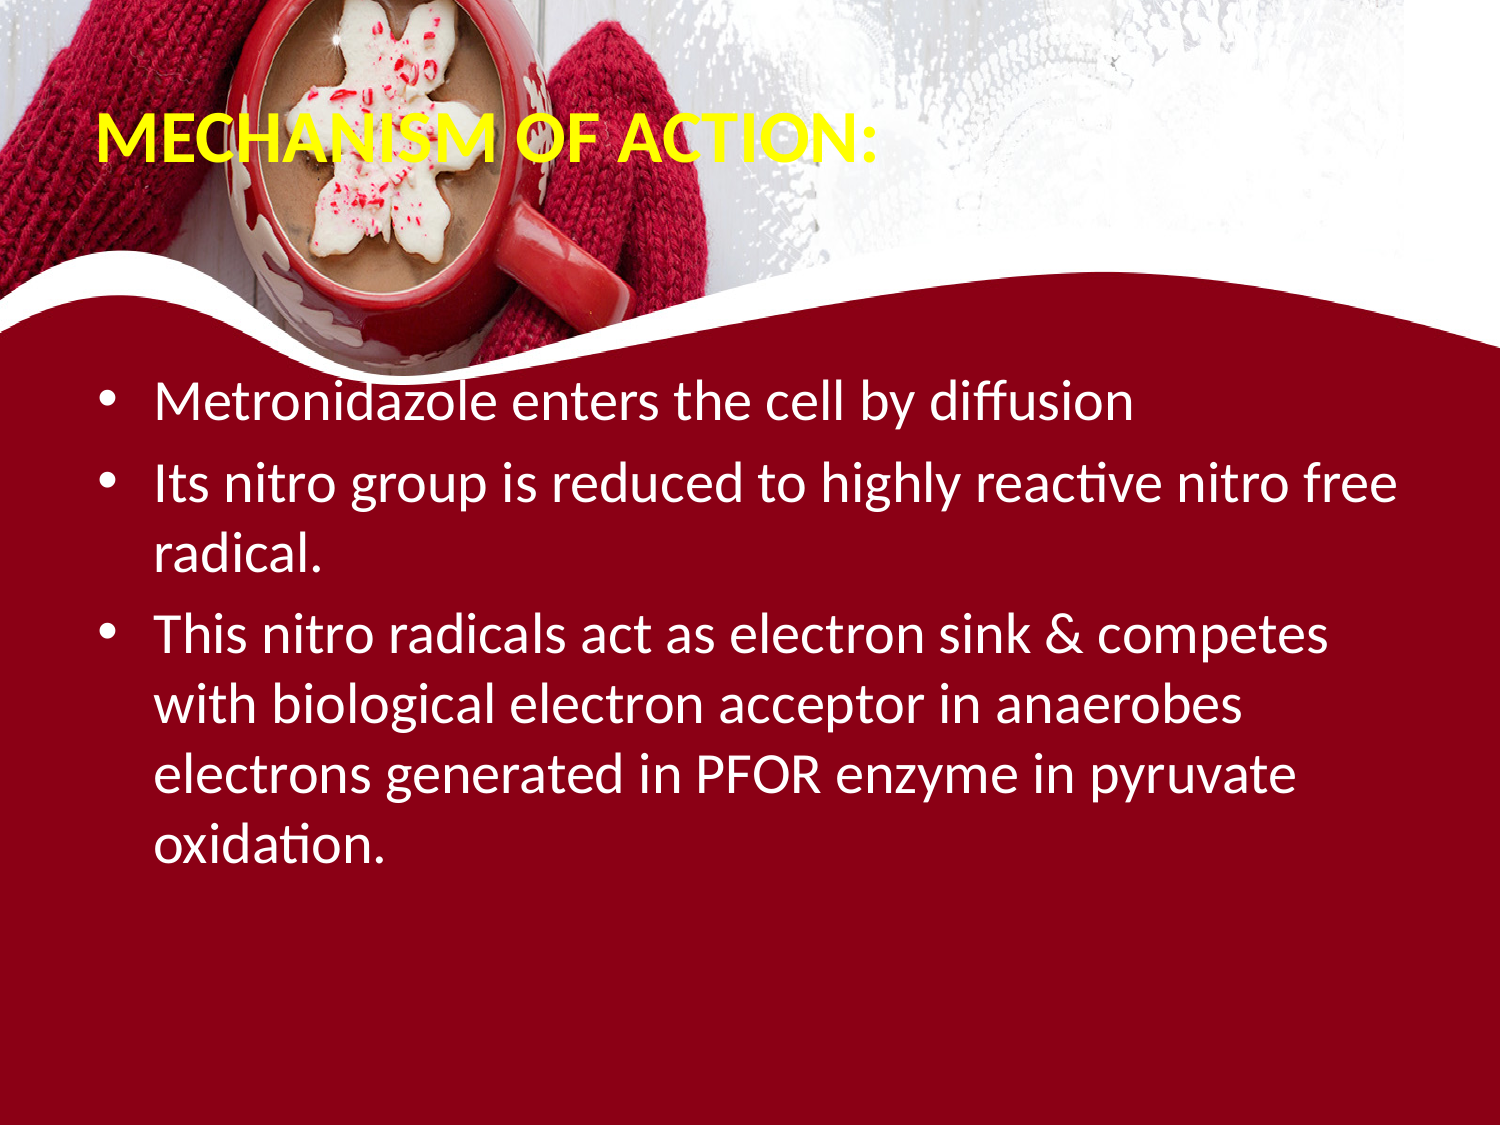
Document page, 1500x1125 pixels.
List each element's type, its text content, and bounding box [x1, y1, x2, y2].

title MECHANISM OF ACTION: [79, 49, 1435, 217]
picture [0, 0, 1500, 1125]
list Metronidazole enters the cell by diffusion Its nitro group is reduced to highly reactive nitro free radical. This nitro radicals act as electron sink & competes with biological electron acceptor in anaerobes electrons generated in PFOR enzyme in pyruvate oxidation. [82, 354, 1435, 1039]
